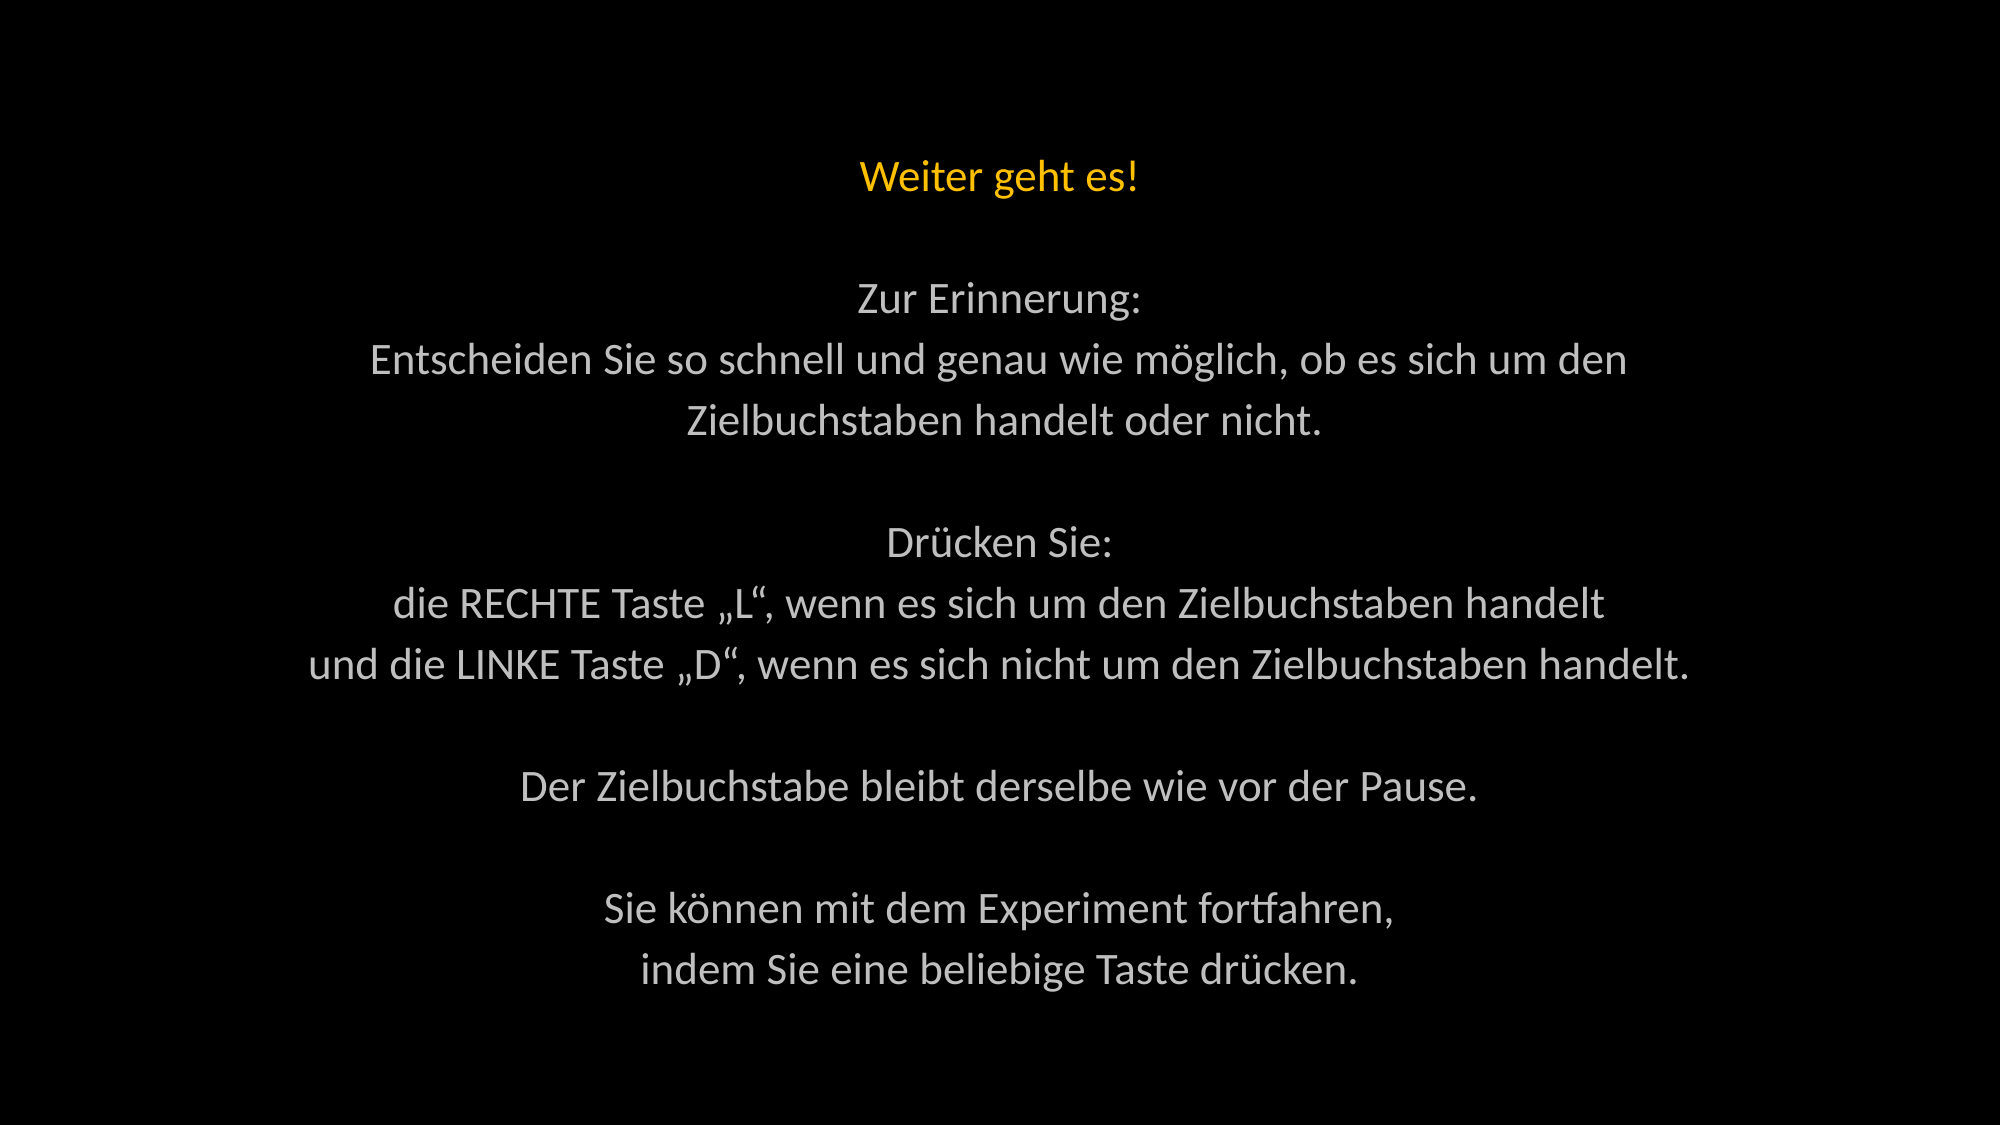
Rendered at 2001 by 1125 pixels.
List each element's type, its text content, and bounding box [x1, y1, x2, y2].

list Weiter geht es! Zur Erinnerung: Entscheiden Sie so schnell und genau wie möglich, ob es sich um den Zielbuchstaben handelt oder nicht. Drücken Sie: die RECHTE Taste „L“, wenn es sich um den Zielbuchstaben handelt und die LINKE Taste „D“, wenn es sich nicht um den Zielbuchstaben handelt. Der Zielbuchstabe bleibt derselbe wie vor der Pause. Sie können mit dem Experiment fortfahren, indem Sie eine beliebige Taste drücken. [137, 145, 1863, 1014]
